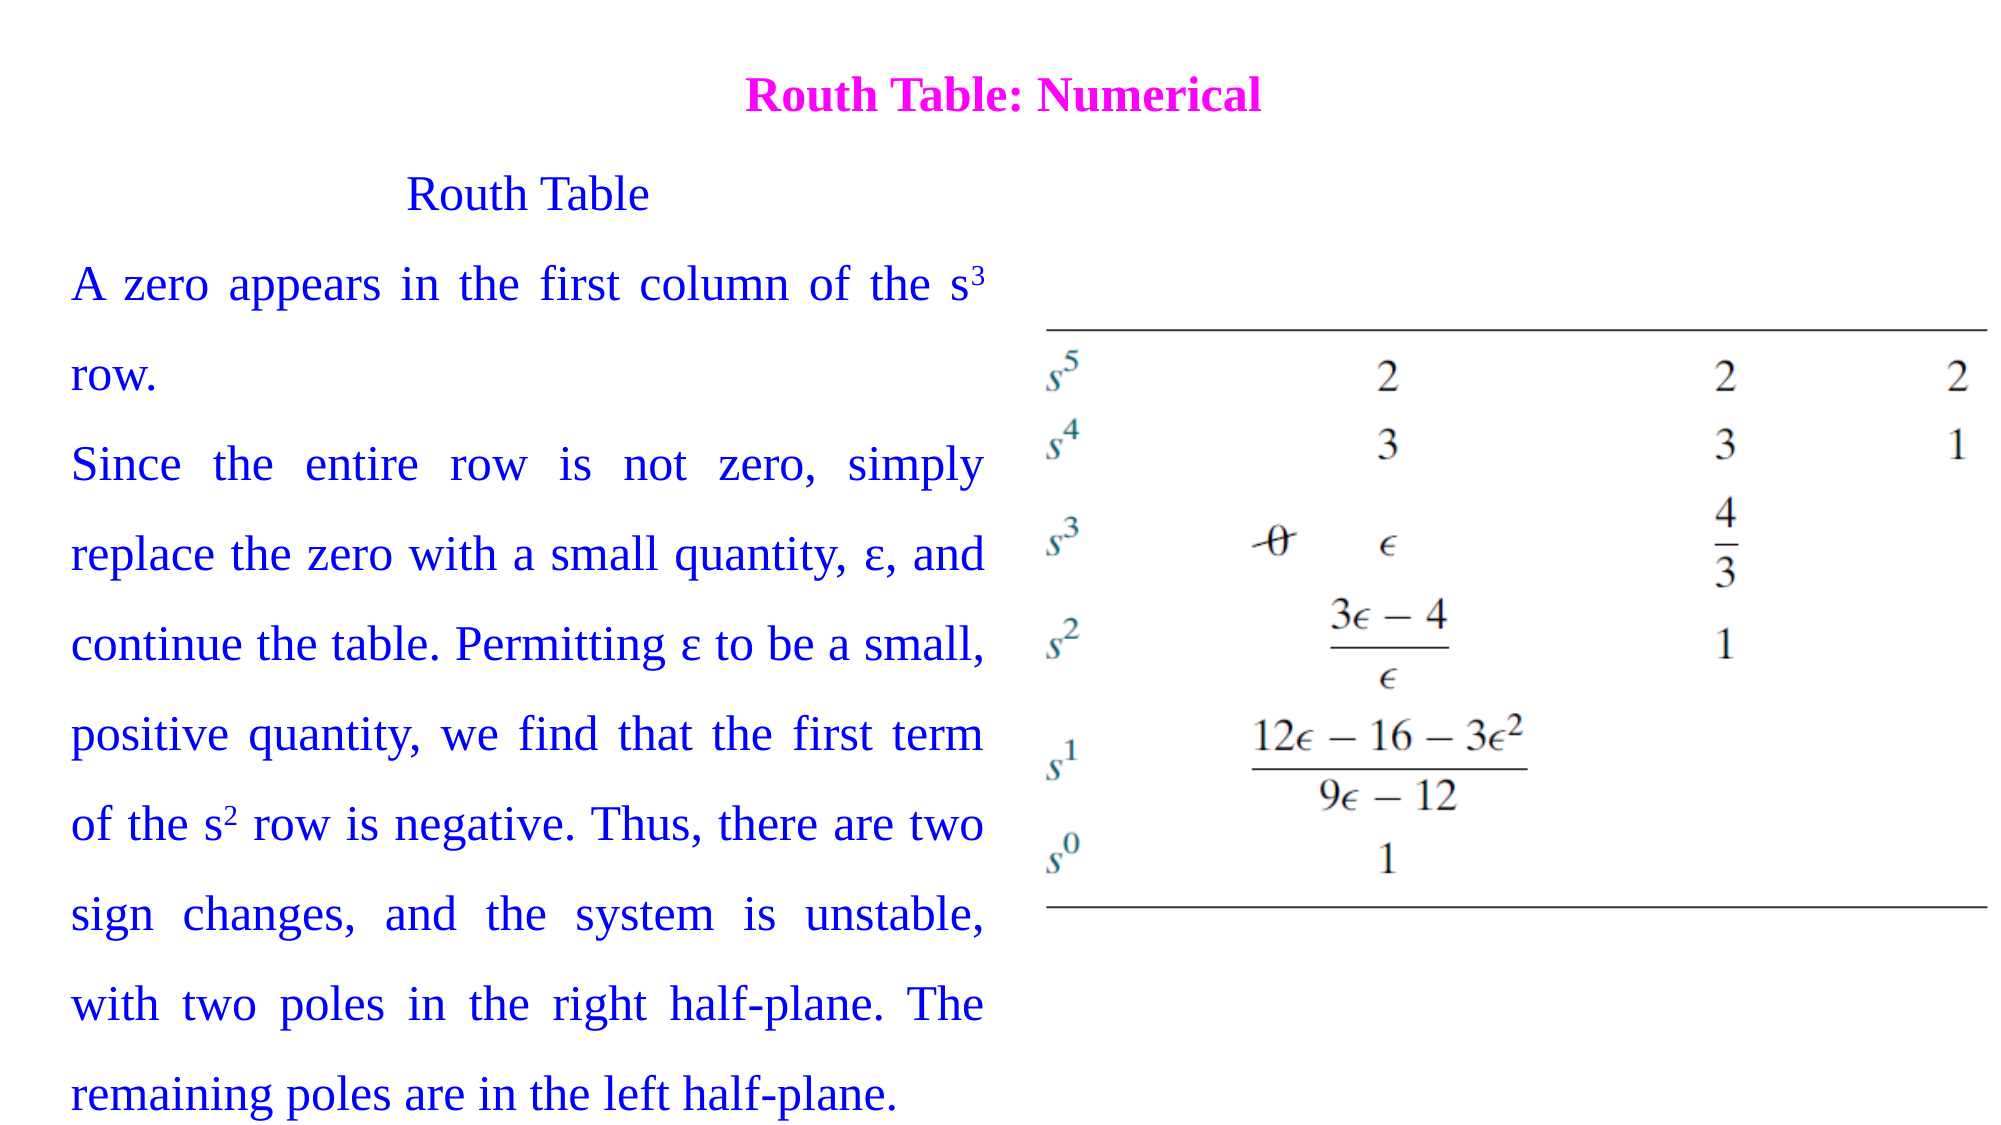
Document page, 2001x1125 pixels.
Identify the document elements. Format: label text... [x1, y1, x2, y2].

picture [1040, 323, 1989, 914]
text_box Routh Table A zero appears in the first column of the s3 row. Since the entire row is not zero, simply replace the zero with a small quantity, ε, and continue the table. Permitting ε to be a small, positive quantity, we find that the first term of the s2 row is negative. Thus, there are two sign changes, and the system is unstable, with two poles in the right half-plane. The remaining poles are in the left half-plane. [56, 123, 1000, 1125]
text_box Routh Table: Numerical [89, 53, 1918, 129]
